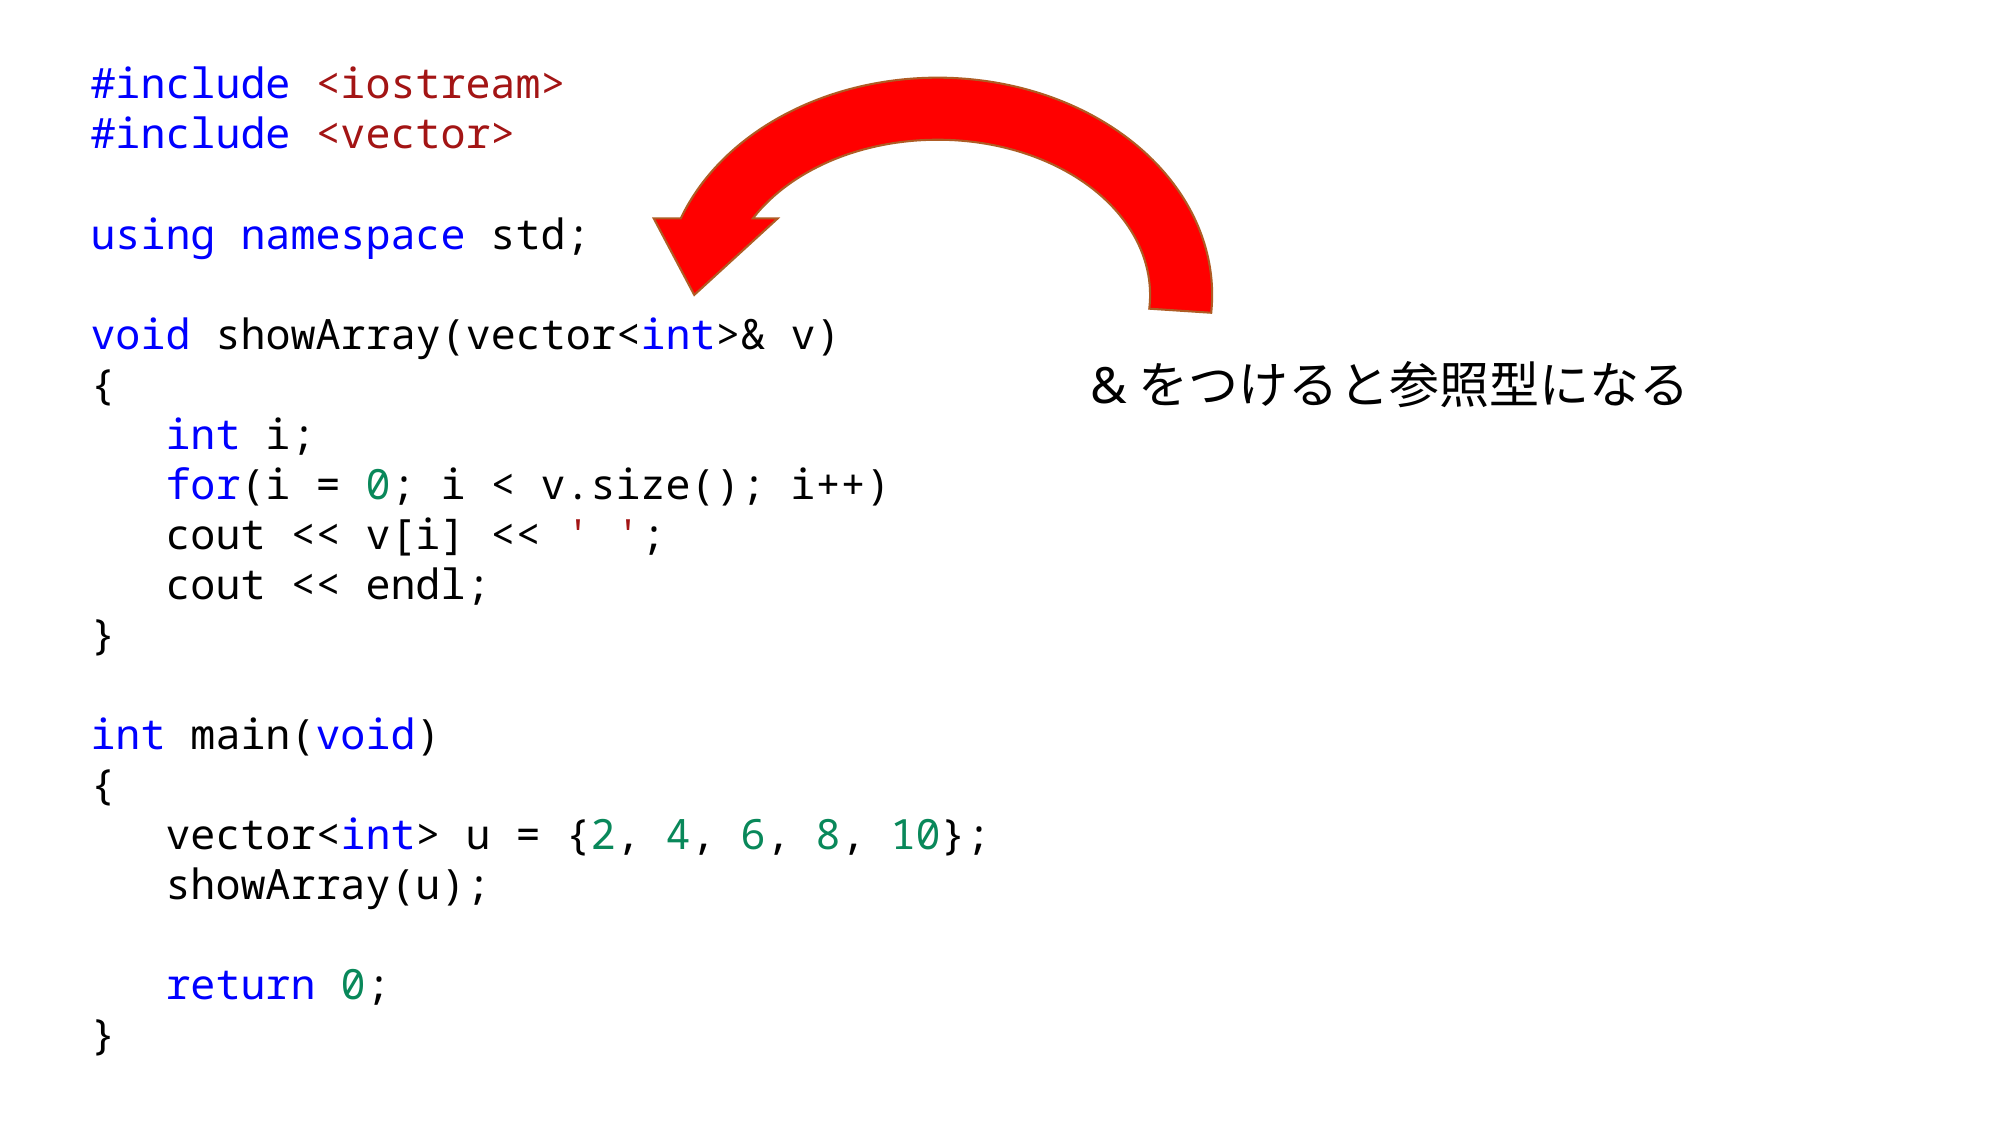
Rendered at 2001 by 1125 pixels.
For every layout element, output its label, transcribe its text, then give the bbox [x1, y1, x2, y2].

text_box &をつけると参照型になる [1075, 346, 1750, 422]
text_box #include <iostream> #include <vector> using namespace std; void showArray(vector<int>& v) { int i; for(i = 0; i < v.size(); i++) cout << v[i] << ' '; cout << endl; } int main(void) { vector<int> u = {2, 4, 6, 8, 10}; showArray(u); return 0; } [75, 49, 1076, 1066]
text_box [651, 76, 1214, 314]
